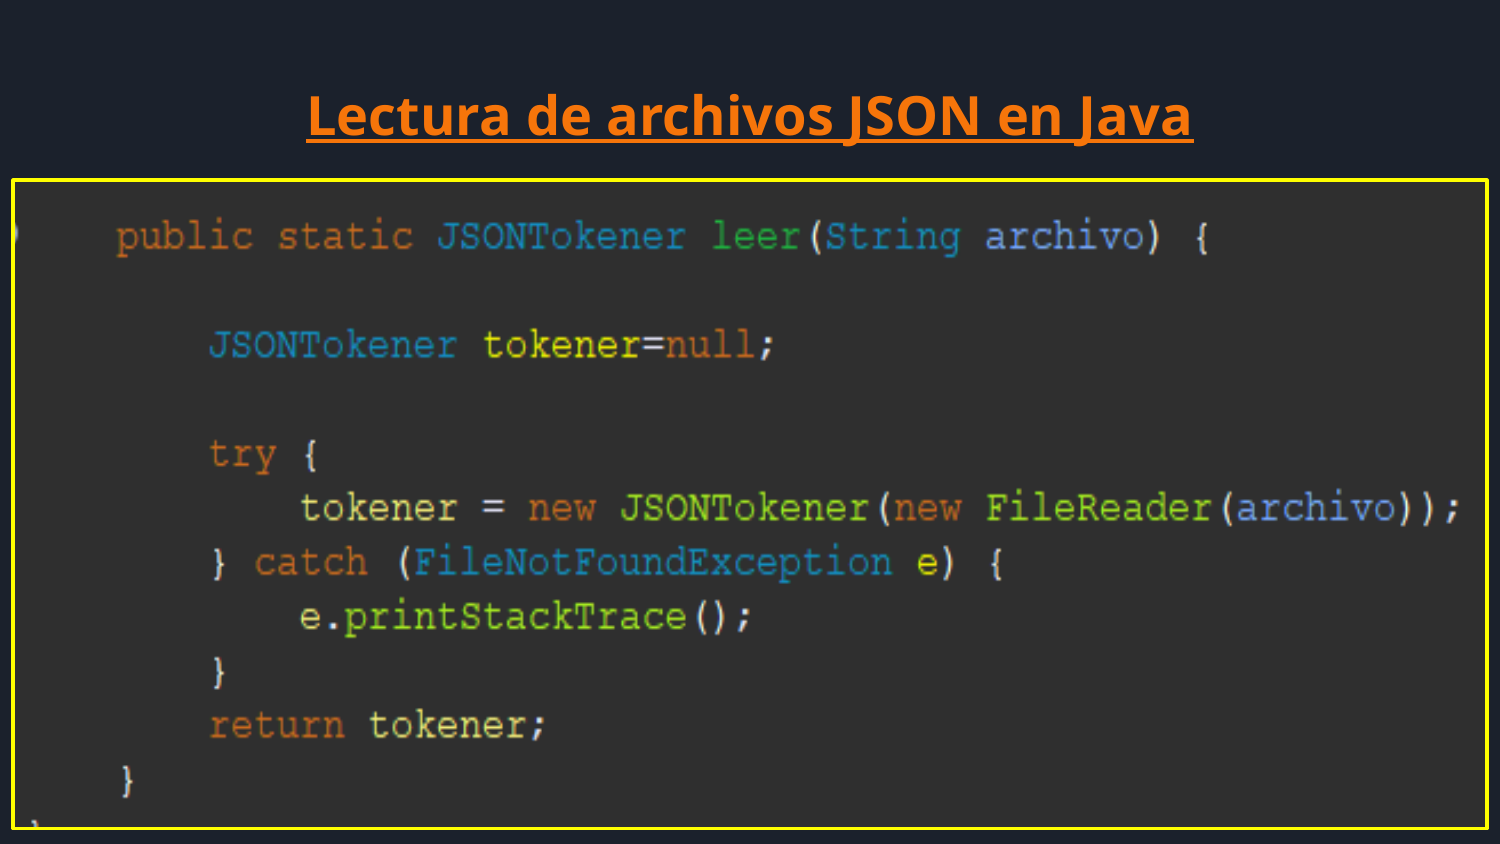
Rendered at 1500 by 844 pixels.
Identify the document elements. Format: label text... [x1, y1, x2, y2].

text_box Lectura de archivos JSON en Java [29, 0, 1471, 161]
picture [14, 181, 1486, 828]
